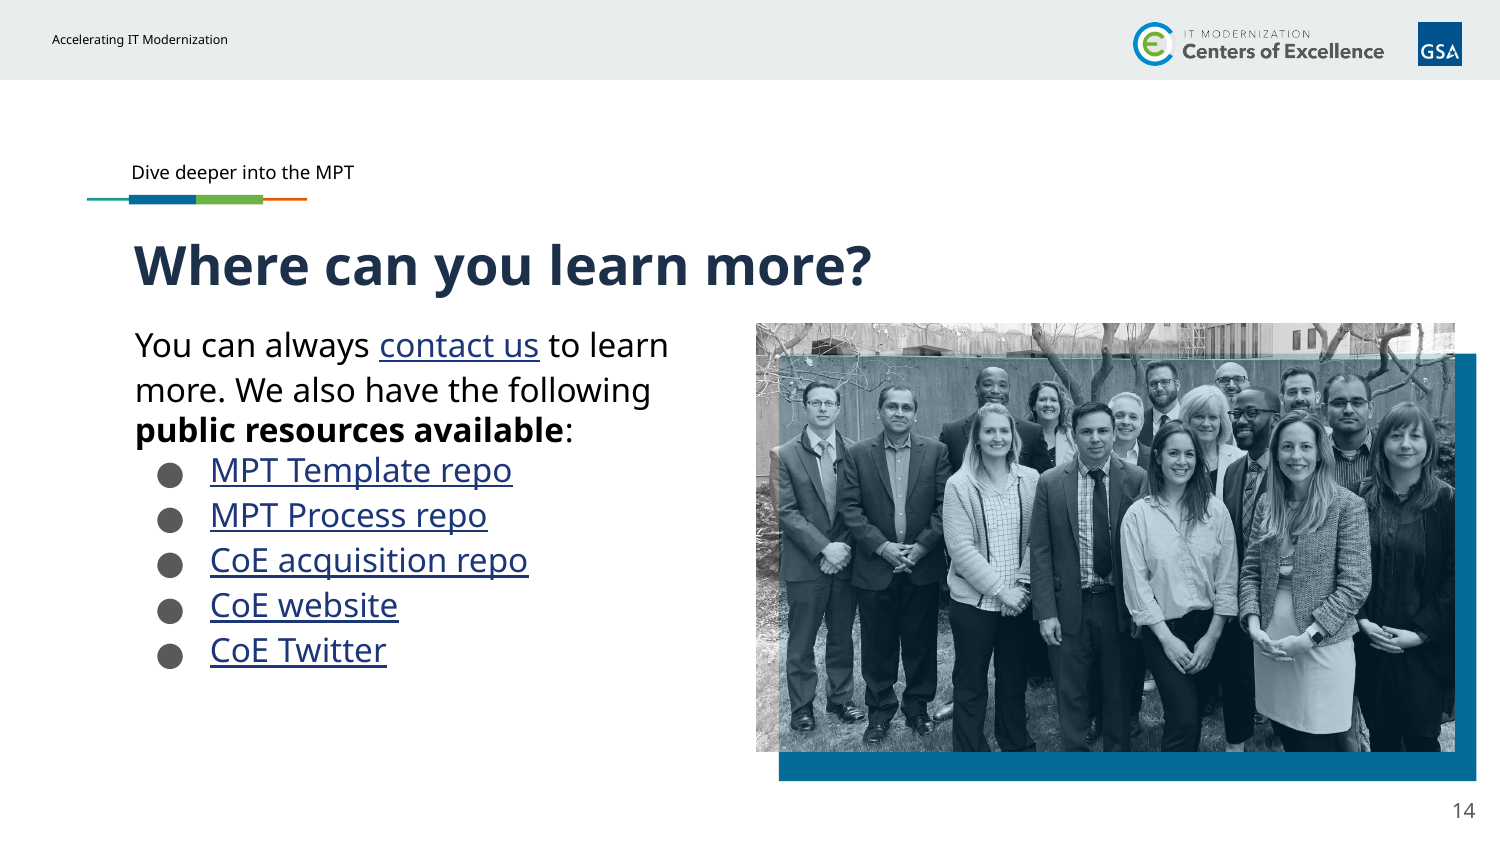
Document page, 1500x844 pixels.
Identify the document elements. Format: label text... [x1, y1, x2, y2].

list You can always contact us to learn more. We also have the following public resources available: MPT Template repo MPT Process repo CoE acquisition repo CoE website CoE Twitter [119, 386, 751, 697]
text_box [778, 353, 1477, 782]
picture [756, 323, 1455, 752]
picture [1417, 21, 1462, 66]
picture [1132, 21, 1152, 41]
text_box [128, 194, 196, 205]
slide_number 14 [1400, 779, 1491, 844]
picture [1138, 21, 1384, 66]
text_box Accelerating IT Modernization [37, 12, 265, 66]
text_box [196, 194, 264, 205]
title Where can you learn more? [119, 216, 1012, 386]
text_box Dive deeper into the MPT [116, 160, 445, 184]
picture [1132, 47, 1147, 66]
